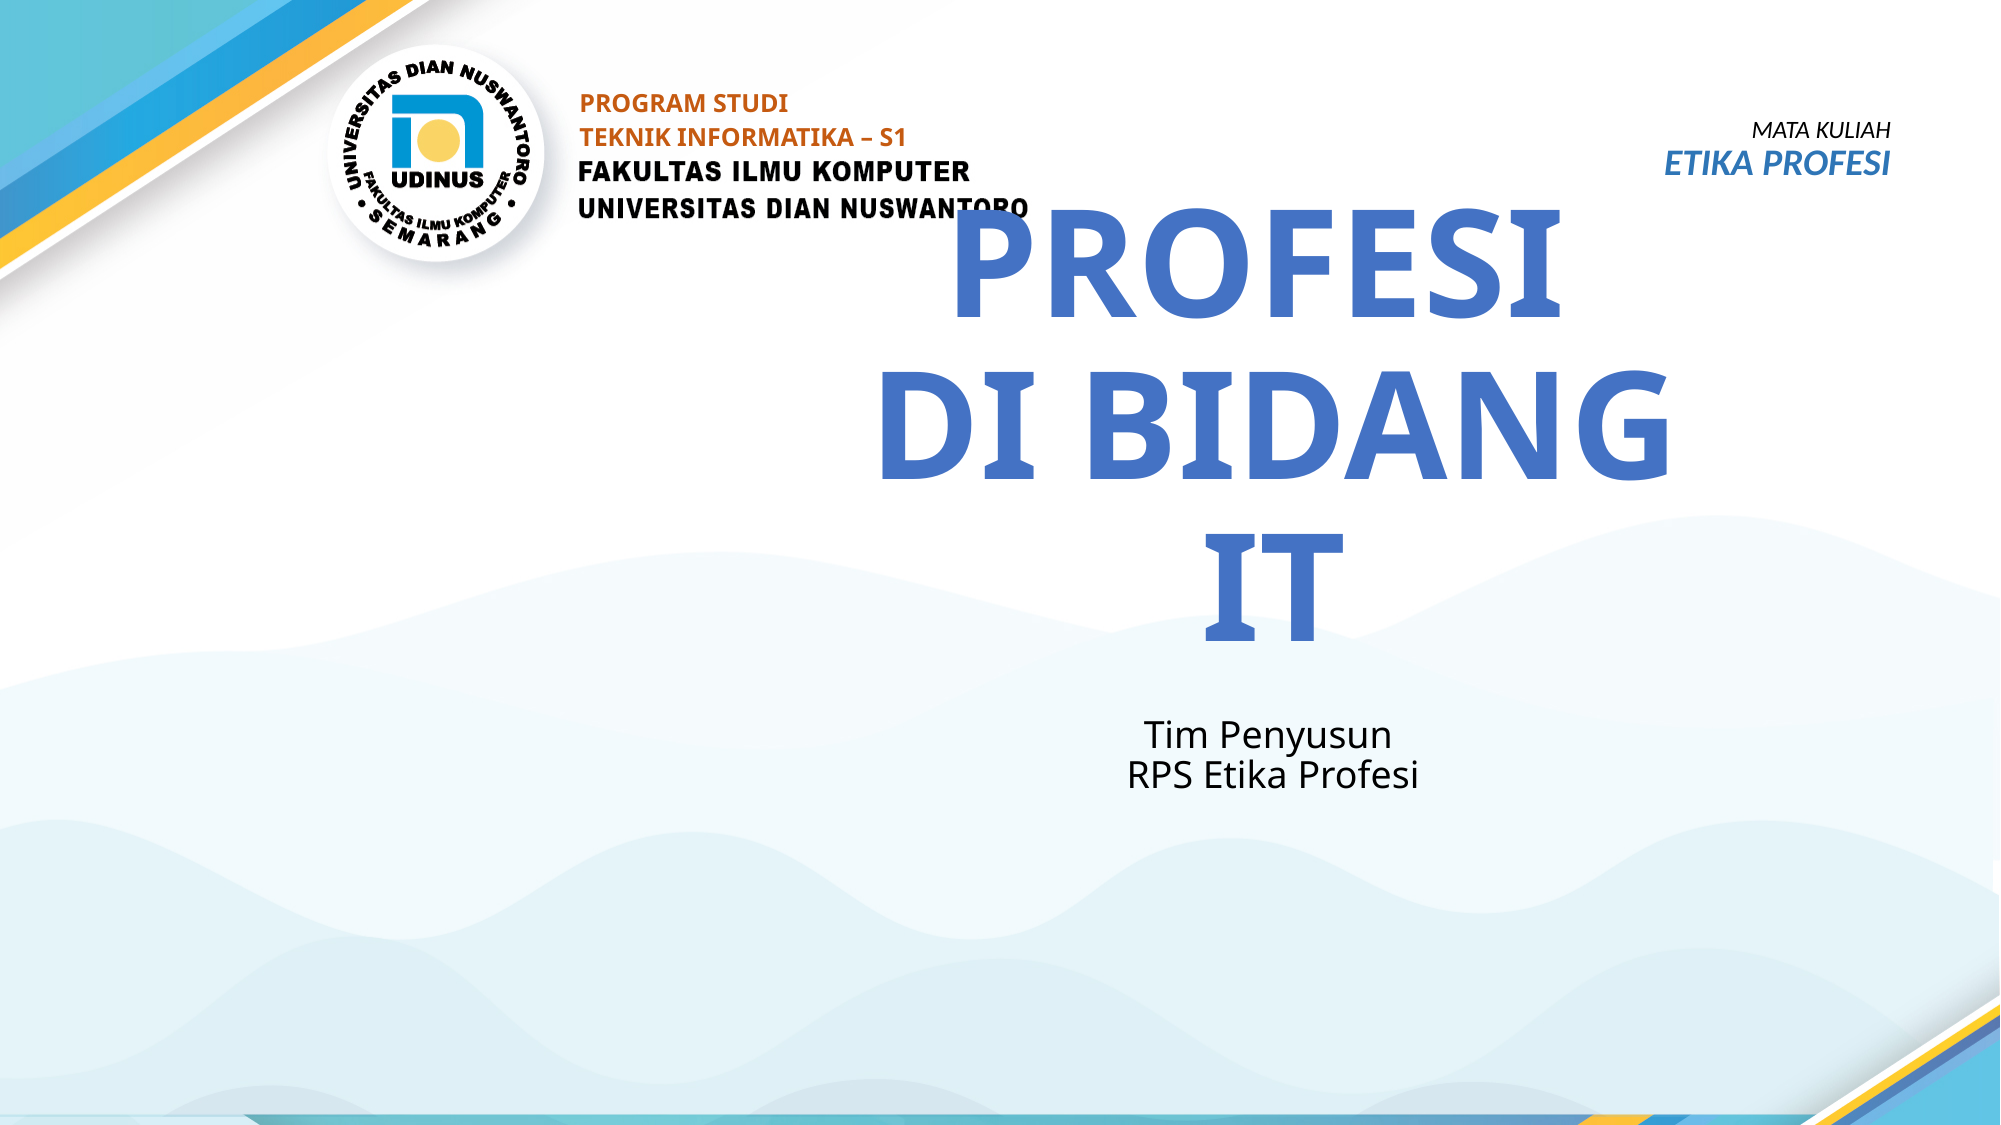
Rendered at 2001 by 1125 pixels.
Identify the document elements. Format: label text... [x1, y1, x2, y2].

text_box PROGRAM STUDI TEKNIK INFORMATIKA – S1 [564, 70, 1199, 165]
title PROFESI DI BIDANG IT [789, 350, 1759, 682]
subtitle Tim Penyusun RPS Etika Profesi [881, 708, 1666, 904]
text_box MATA KULIAH ETIKA PROFESI [1529, 109, 1907, 221]
picture [0, 0, 2000, 1125]
text_box [365, 34, 953, 130]
